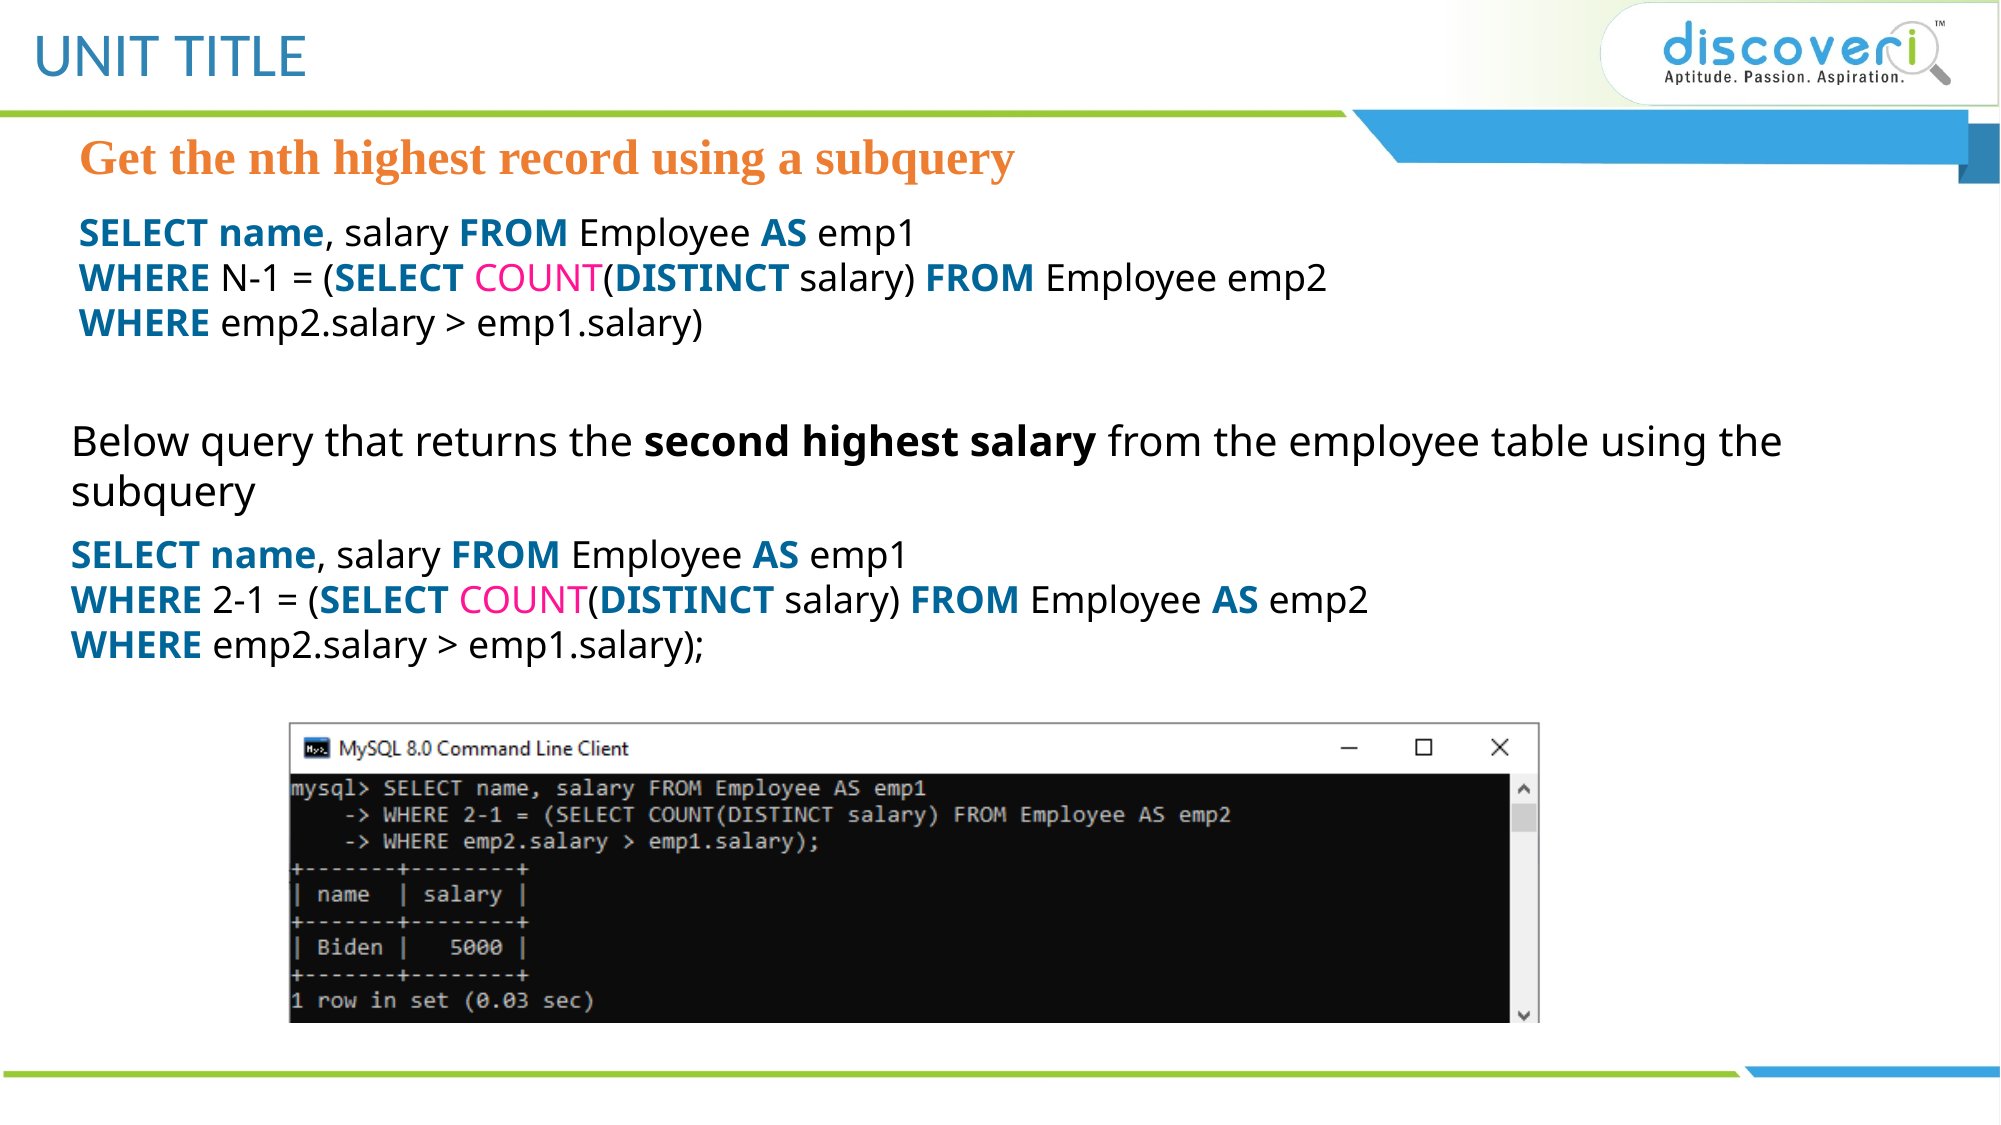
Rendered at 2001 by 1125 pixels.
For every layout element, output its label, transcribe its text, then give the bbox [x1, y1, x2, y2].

text_box SELECT name, salary FROM Employee AS emp1 WHERE N-1 = (SELECT COUNT(DISTINCT salary) FROM Employee emp2 WHERE emp2.salary > emp1.salary) [64, 201, 1768, 352]
picture [0, 0, 2000, 1125]
text_box Get the nth highest record using a subquery [64, 117, 1067, 192]
text_box Below query that returns the second highest salary from the employee table using the subquery [55, 407, 1958, 523]
text_box SELECT name, salary FROM Employee AS emp1 WHERE 2-1 = (SELECT COUNT(DISTINCT salary) FROM Employee AS emp2 WHERE emp2.salary > emp1.salary); [55, 523, 1974, 674]
